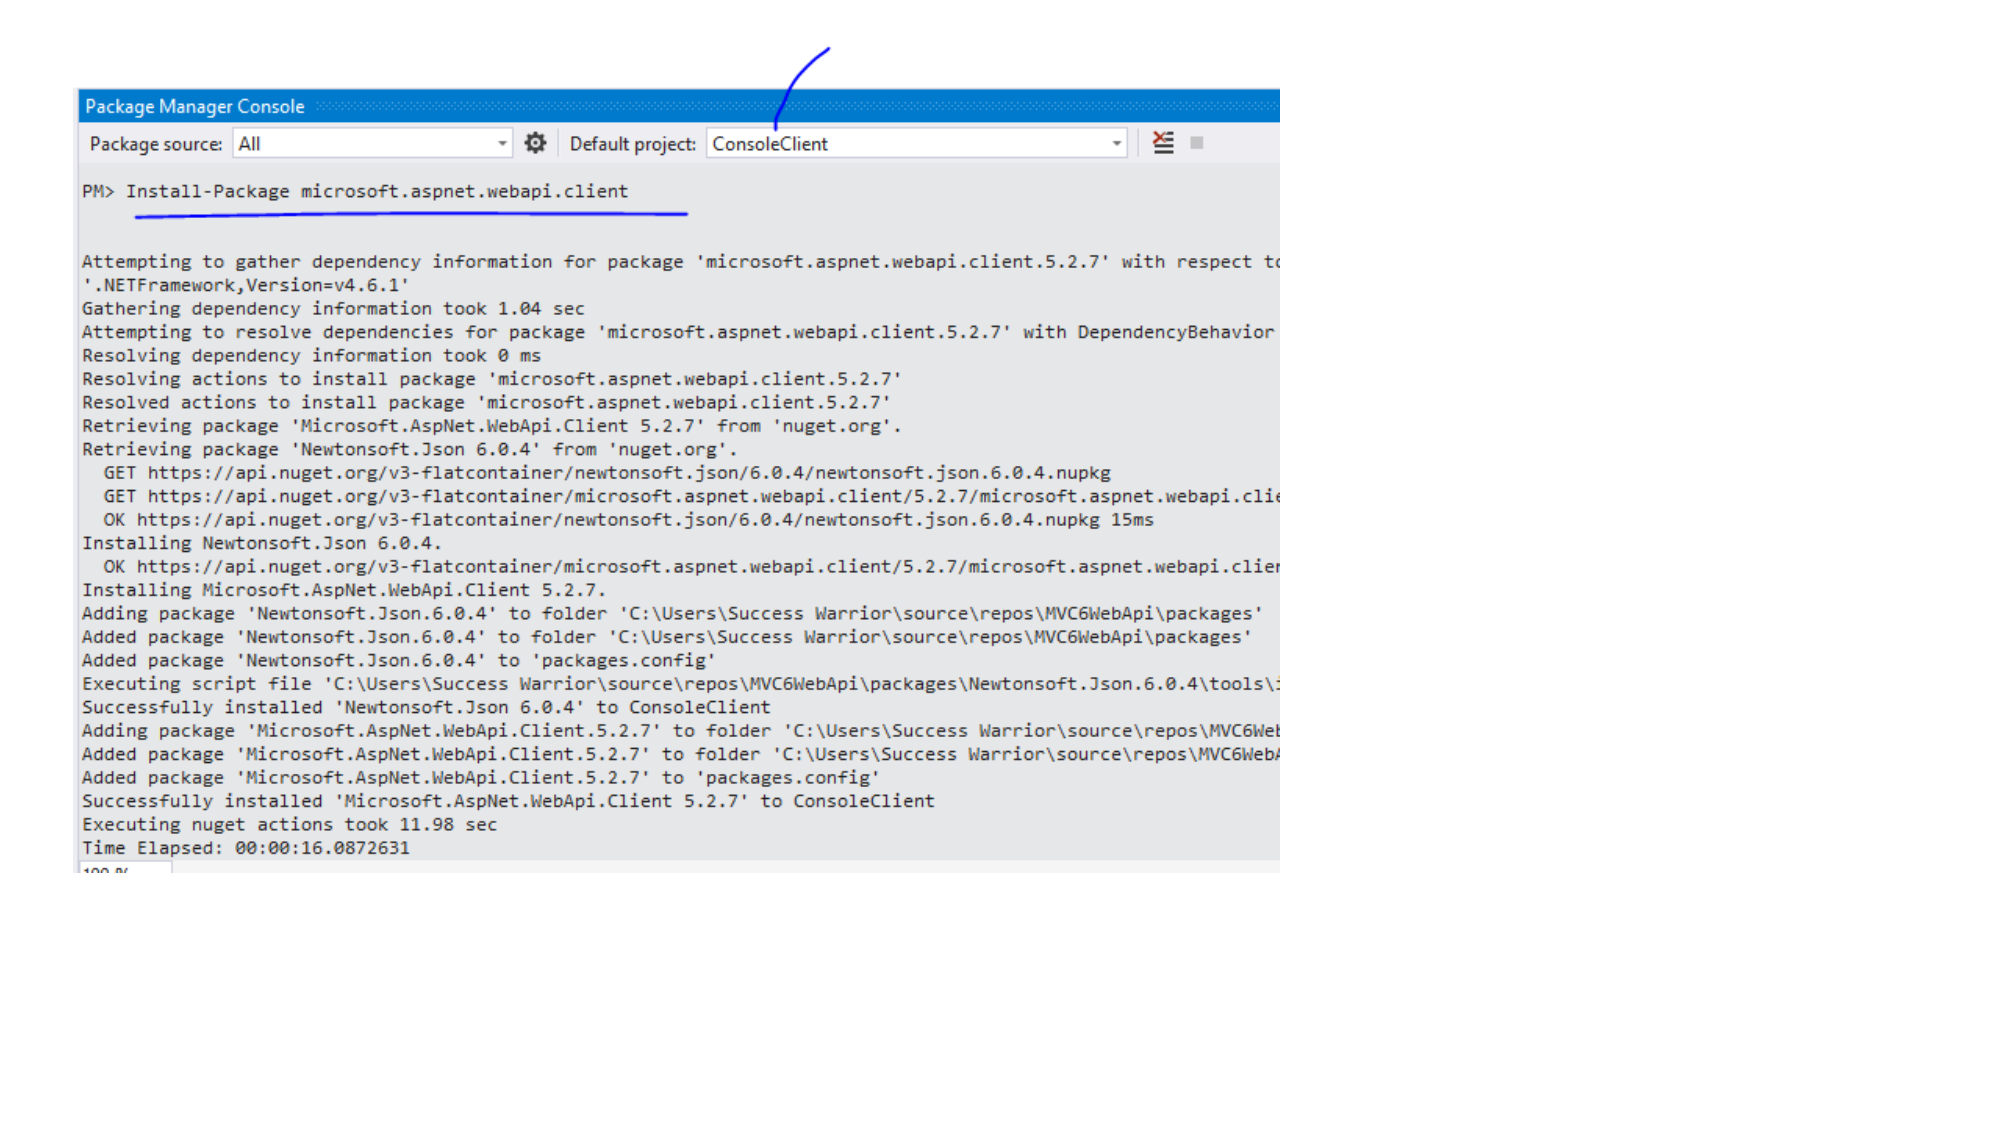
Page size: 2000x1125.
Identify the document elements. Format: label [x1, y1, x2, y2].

picture [72, 46, 1280, 874]
